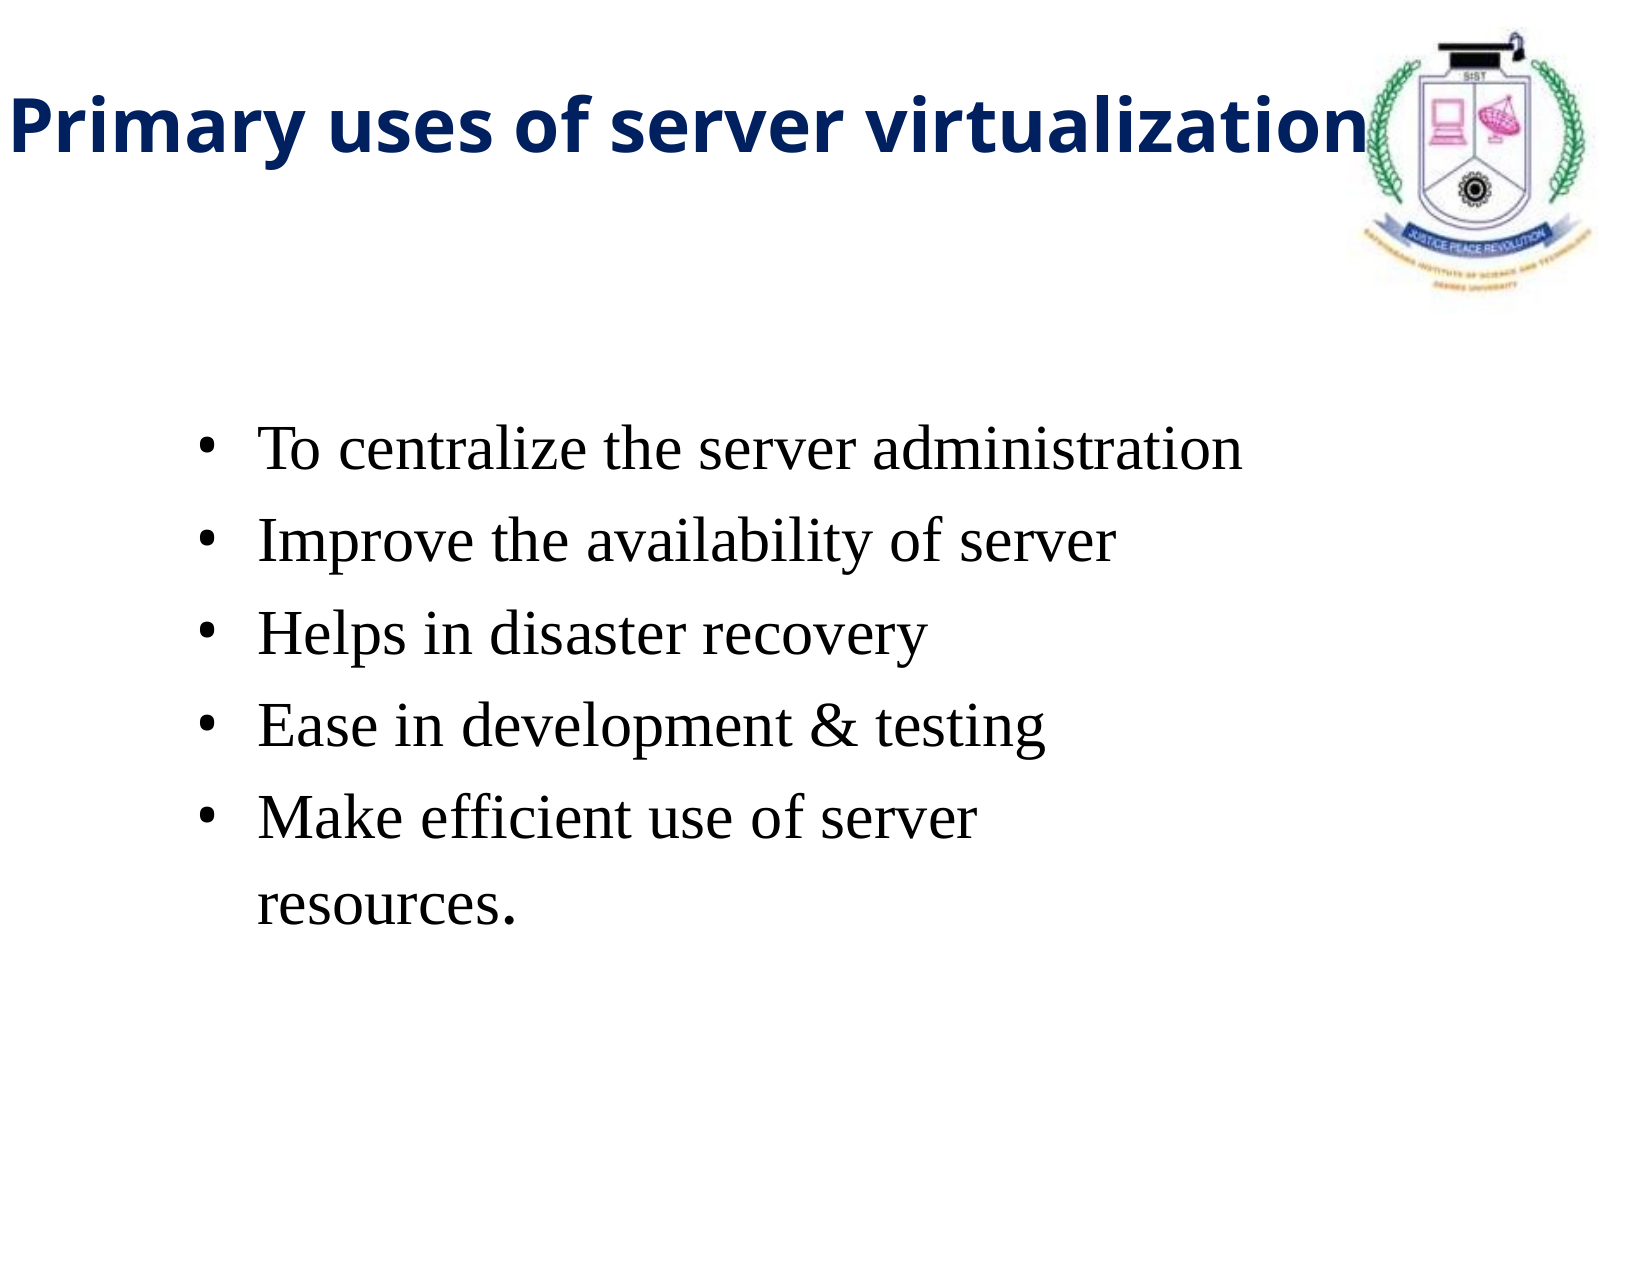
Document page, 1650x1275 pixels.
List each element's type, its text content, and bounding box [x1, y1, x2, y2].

title Primary uses of server virtualization [4, 75, 1475, 291]
text_box To centralize the server administration Improve the availability of server Helps in disaster recovery Ease in development & testing Make efficient use of server resources. [193, 387, 1257, 940]
picture [1347, 26, 1599, 314]
